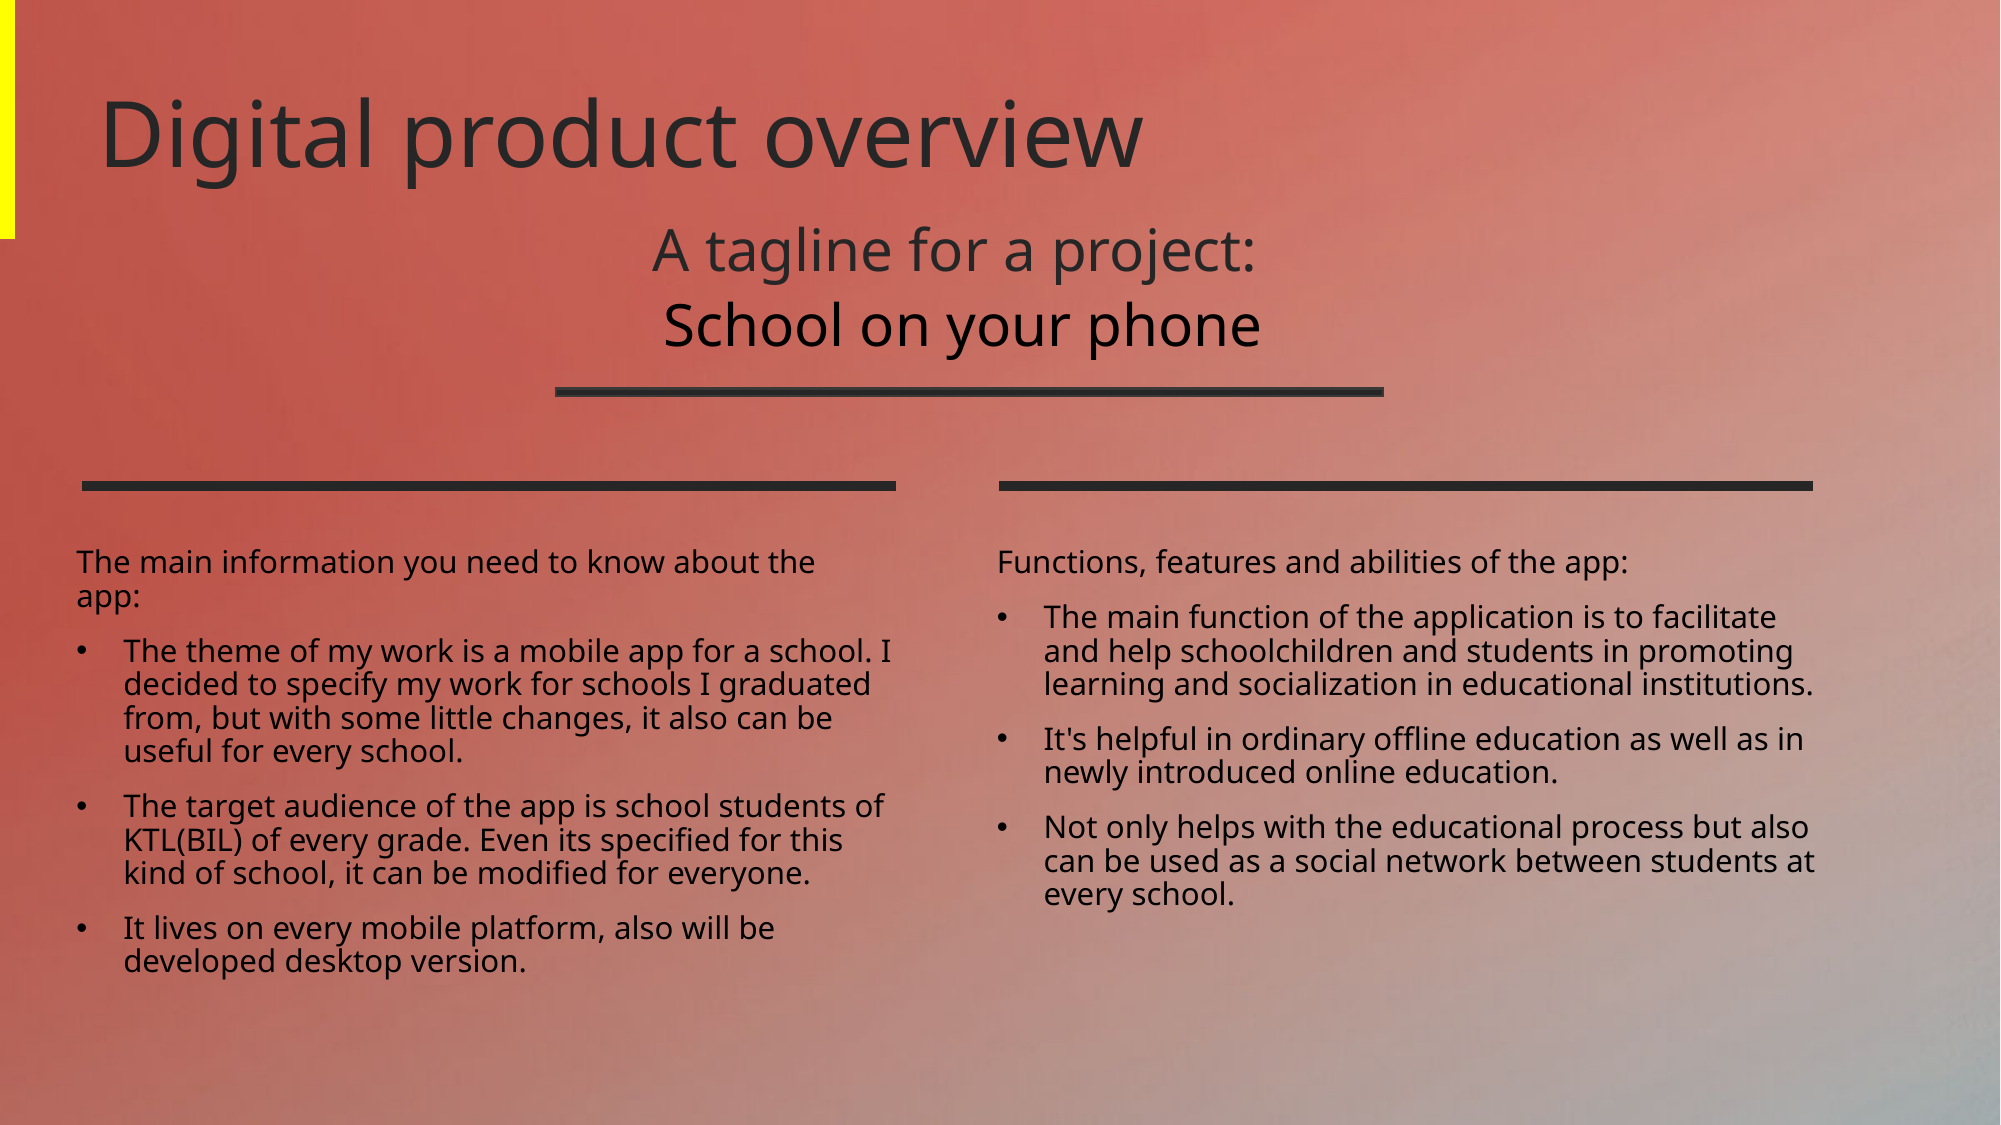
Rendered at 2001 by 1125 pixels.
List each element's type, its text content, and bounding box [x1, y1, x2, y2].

text_box [555, 387, 1384, 397]
text_box Functions, features and abilities of the app: The main function of the application is to facilitate and help schoolchildren and students in promoting learning and socialization in educational institutions. It's helpful in ordinary offline education as well as in newly introduced online education. Not only helps with the educational process but also can be used as a social network between students at every school. [981, 539, 1832, 1043]
text_box The main information you need to know about the app: The theme of my work is a mobile app for a school. I decided to specify my work for schools I graduated from, but with some little changes, it also can be useful for every school. The target audience of the app is school students of KTL(BIL) of every grade. Even its specified for this kind of school, it can be modified for everyone. It lives on every mobile platform, also will be developed desktop version. [61, 539, 912, 1043]
text_box A tagline for a project: School on your phone [255, 213, 1671, 380]
text_box [82, 481, 896, 491]
text_box [999, 481, 1813, 491]
title Digital product overview [83, 28, 1809, 247]
picture [0, 0, 2001, 1125]
